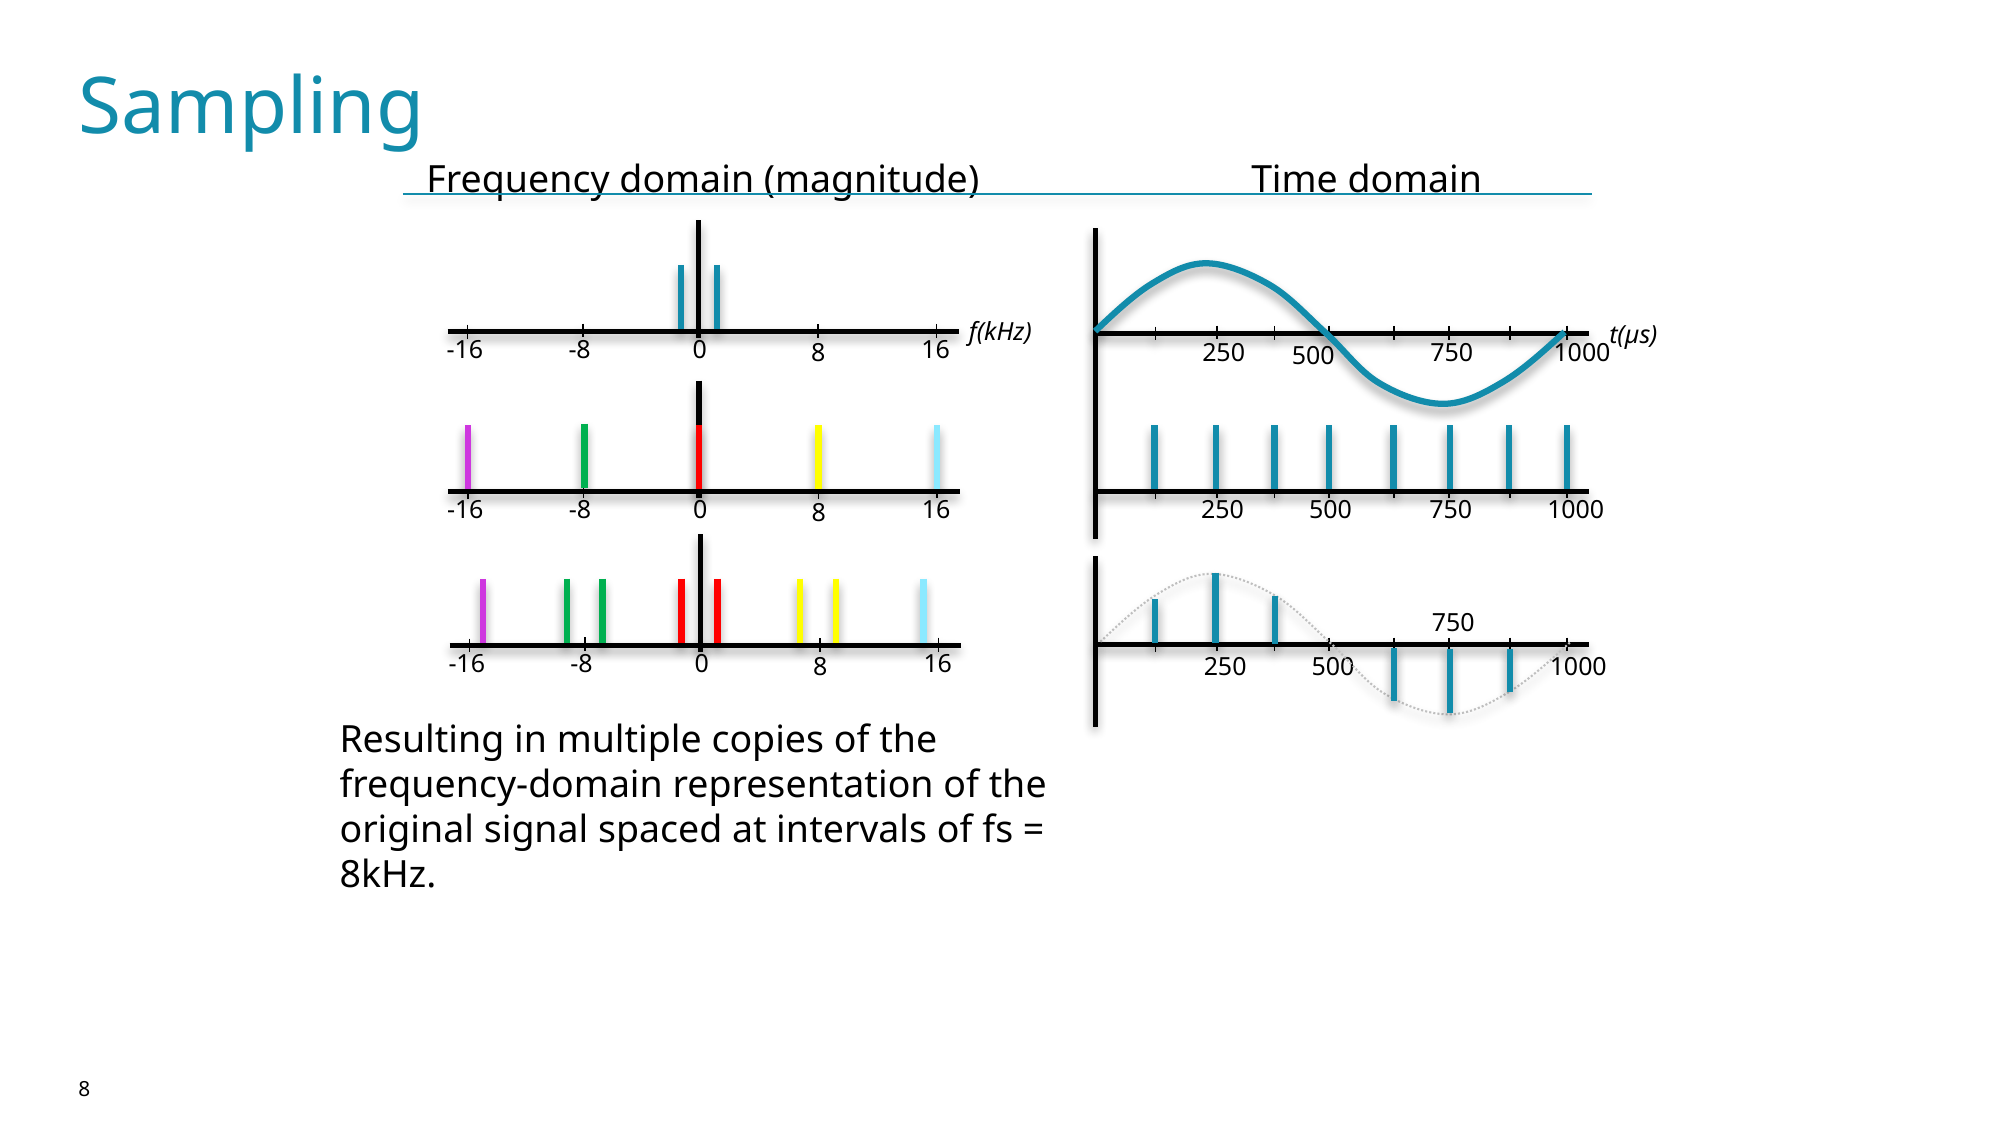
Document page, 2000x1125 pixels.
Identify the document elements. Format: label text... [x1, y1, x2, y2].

text_box Resulting in multiple copies of the frequency-domain representation of the original signal spaced at intervals of fs = 8kHz. [324, 708, 1075, 903]
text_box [1236, 197, 1498, 202]
title Sampling [78, 55, 1910, 150]
text_box Frequency domain (magnitude) [411, 147, 995, 193]
text_box Time domain [1236, 147, 1498, 192]
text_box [411, 197, 995, 202]
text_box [446, 220, 1686, 728]
